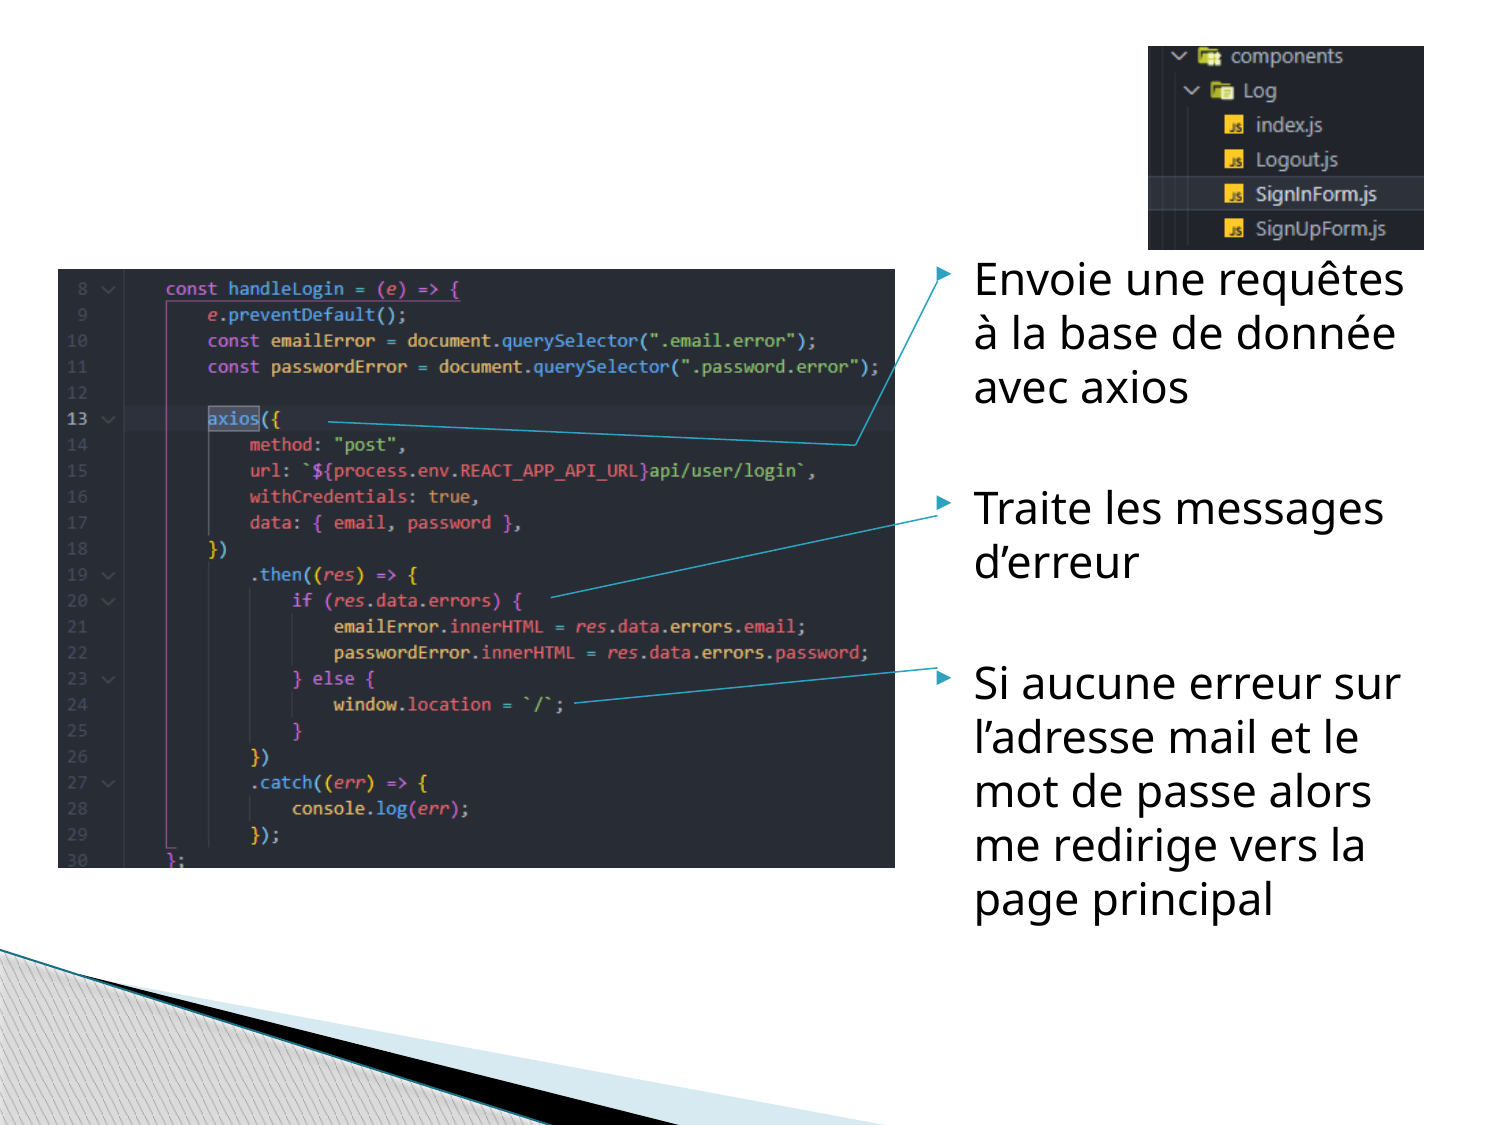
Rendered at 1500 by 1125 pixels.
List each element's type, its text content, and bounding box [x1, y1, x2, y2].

picture [1148, 46, 1424, 251]
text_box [550, 515, 938, 598]
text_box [573, 667, 938, 704]
list Envoie une requêtes à la base de donnée avec axios Traite les messages d’erreur Si aucune erreur sur l’adresse mail et le mot de passe alors me redirige vers la page principal [902, 243, 1425, 986]
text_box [814, 321, 979, 405]
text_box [327, 421, 856, 446]
picture [58, 269, 896, 868]
